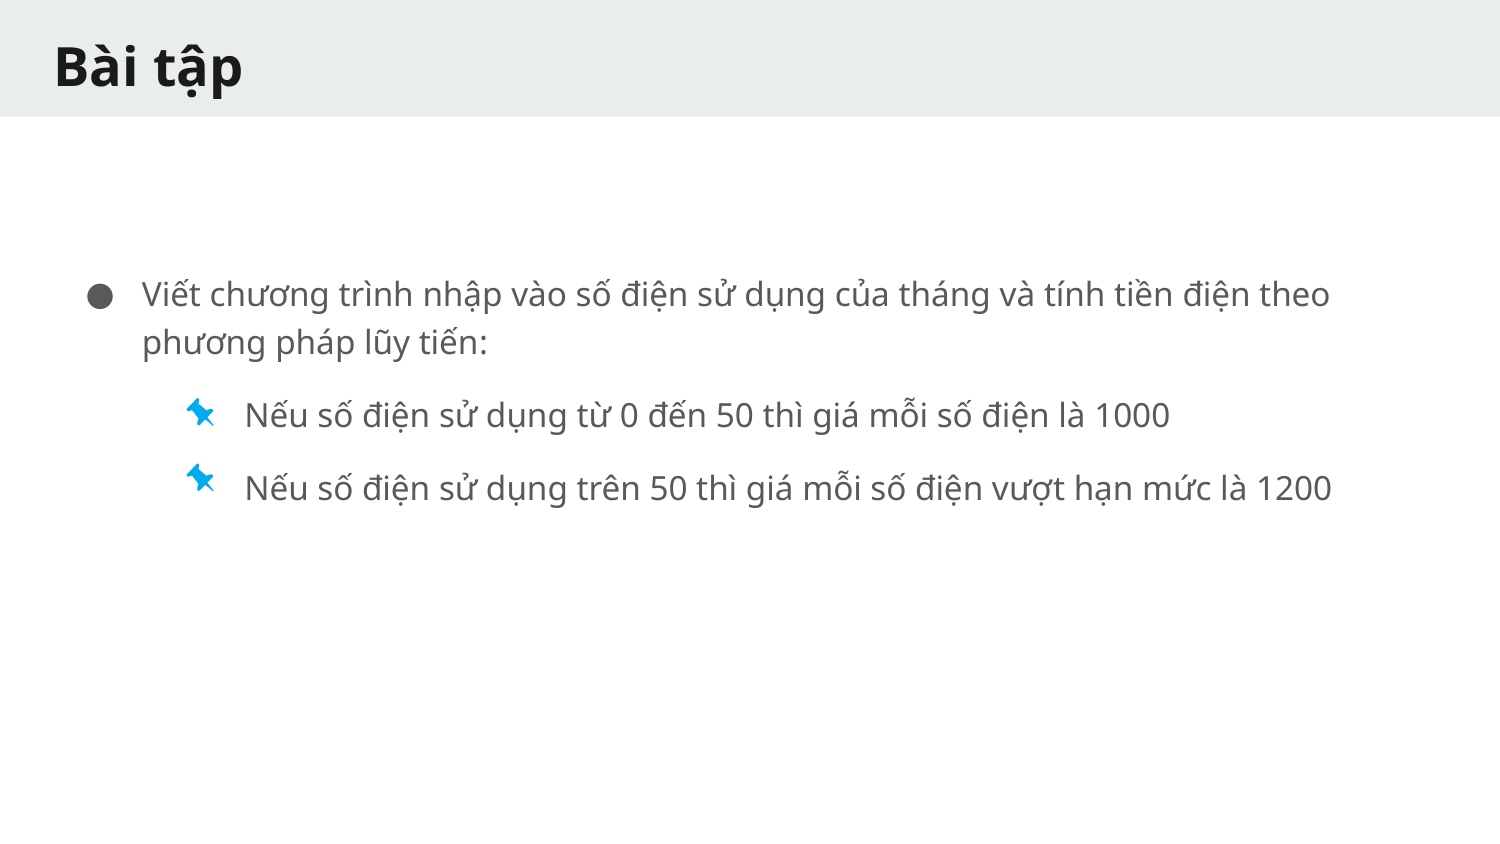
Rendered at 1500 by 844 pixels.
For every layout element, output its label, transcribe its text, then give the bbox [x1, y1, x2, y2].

title Bài tập [38, 17, 1467, 106]
text_box [186, 463, 214, 492]
list Viết chương trình nhập vào số điện sử dụng của tháng và tính tiền điện theo phương pháp lũy tiến: Nếu số điện sử dụng từ 0 đến 50 thì giá mỗi số điện là 1000 Nếu số điện sử dụng trên 50 thì giá mỗi số điện vượt hạn mức là 1200 [51, 249, 1454, 705]
text_box [186, 398, 214, 426]
